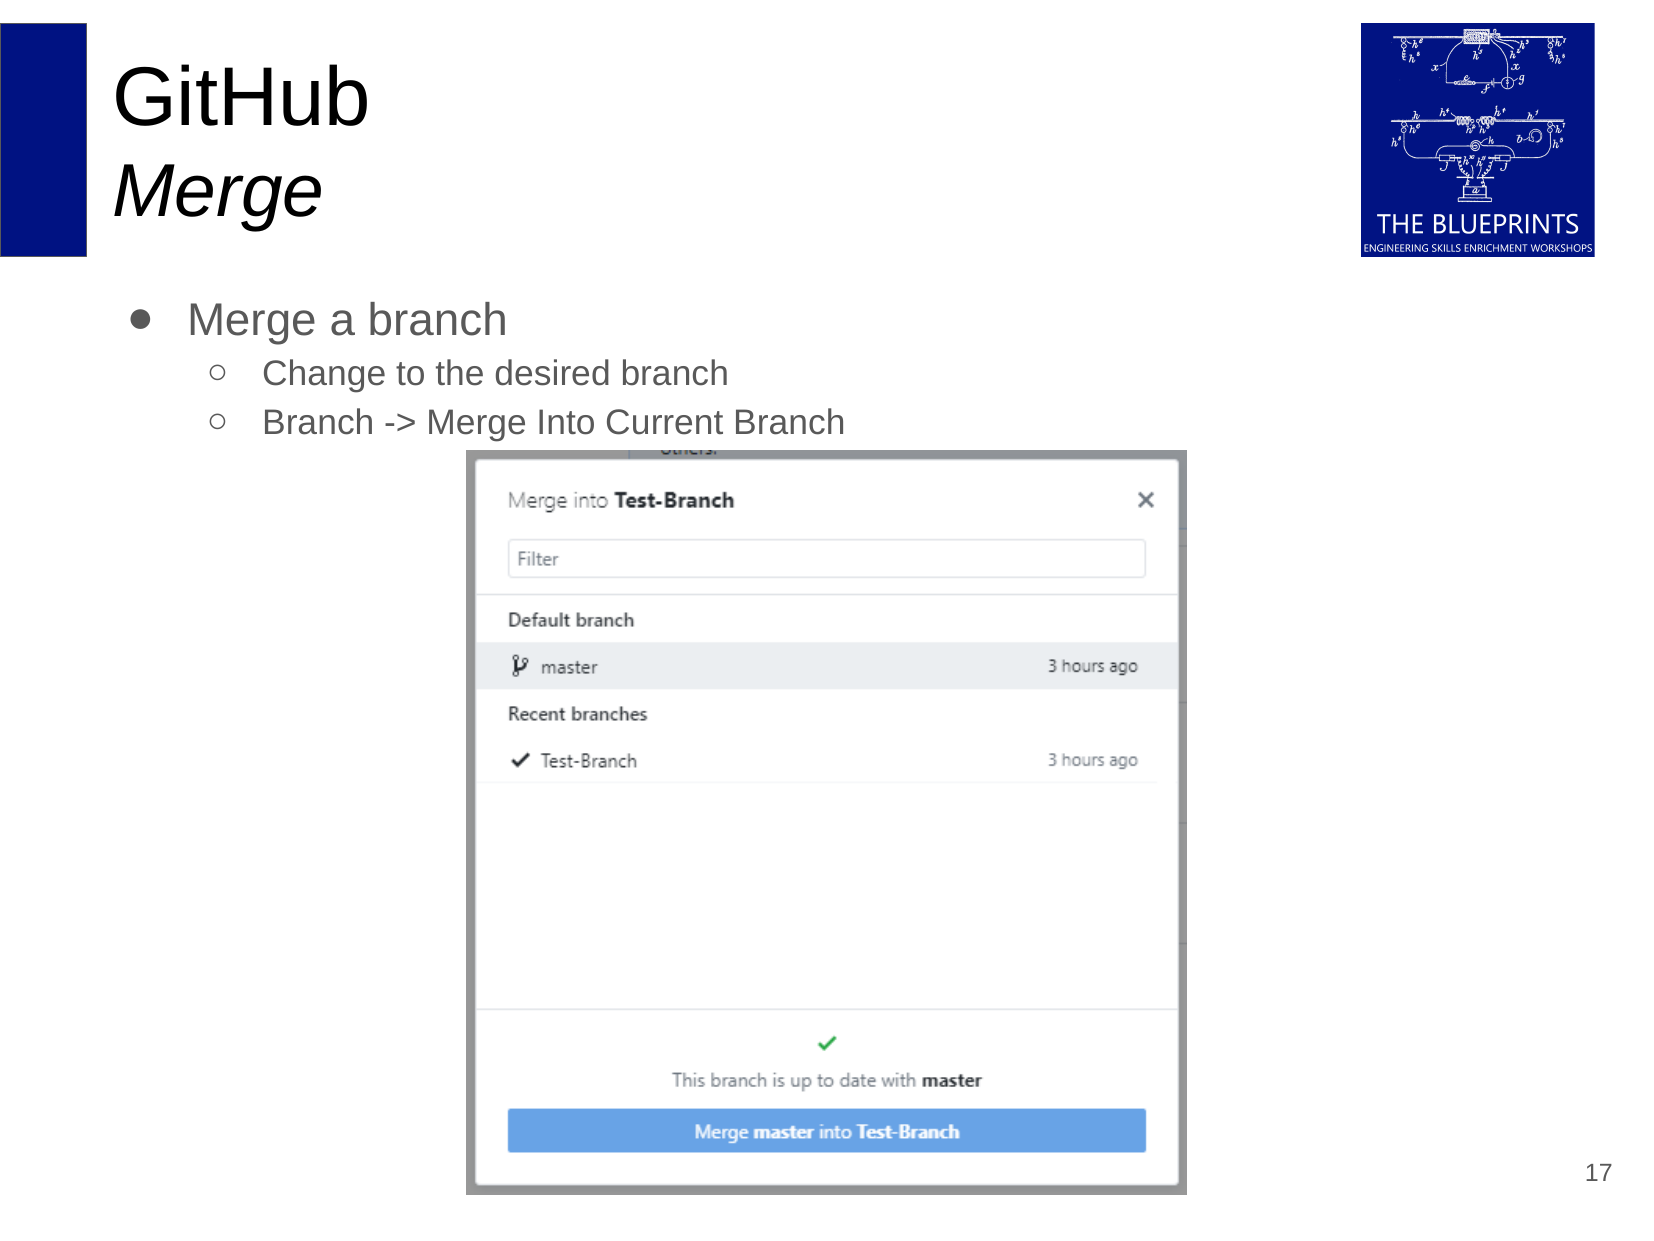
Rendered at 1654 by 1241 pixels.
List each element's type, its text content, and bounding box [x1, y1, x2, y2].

title GitHub Merge [93, 23, 1375, 257]
picture [1375, 23, 1595, 257]
slide_number ‹#› [1532, 1124, 1632, 1220]
picture [466, 450, 1188, 1195]
list Merge a branch Change to the desired branch Branch -> Merge Into Current Branch [93, 262, 1598, 464]
